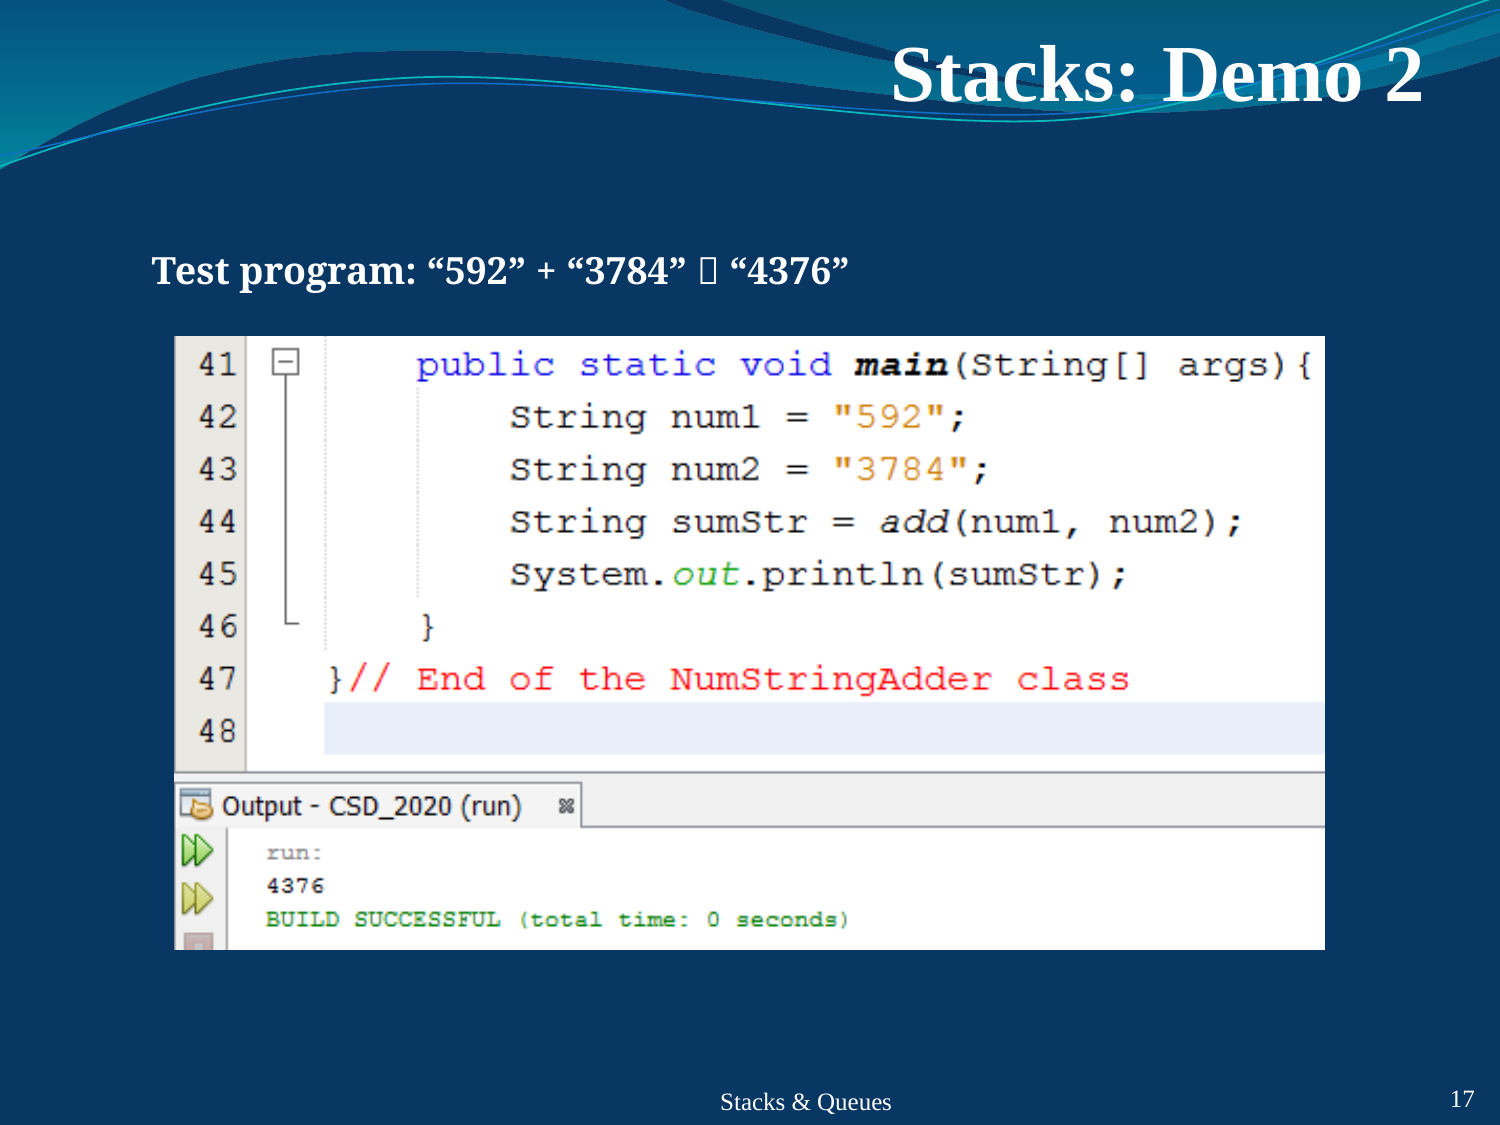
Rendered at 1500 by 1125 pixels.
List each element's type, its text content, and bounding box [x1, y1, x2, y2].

title Stacks: Demo 2 [75, 12, 1425, 118]
footer Stacks & Queues [437, 1074, 1175, 1116]
picture [174, 335, 1326, 951]
text_box Test program: “592” + “3784”  “4376” [136, 239, 865, 300]
slide_number 17 [1387, 1074, 1475, 1113]
